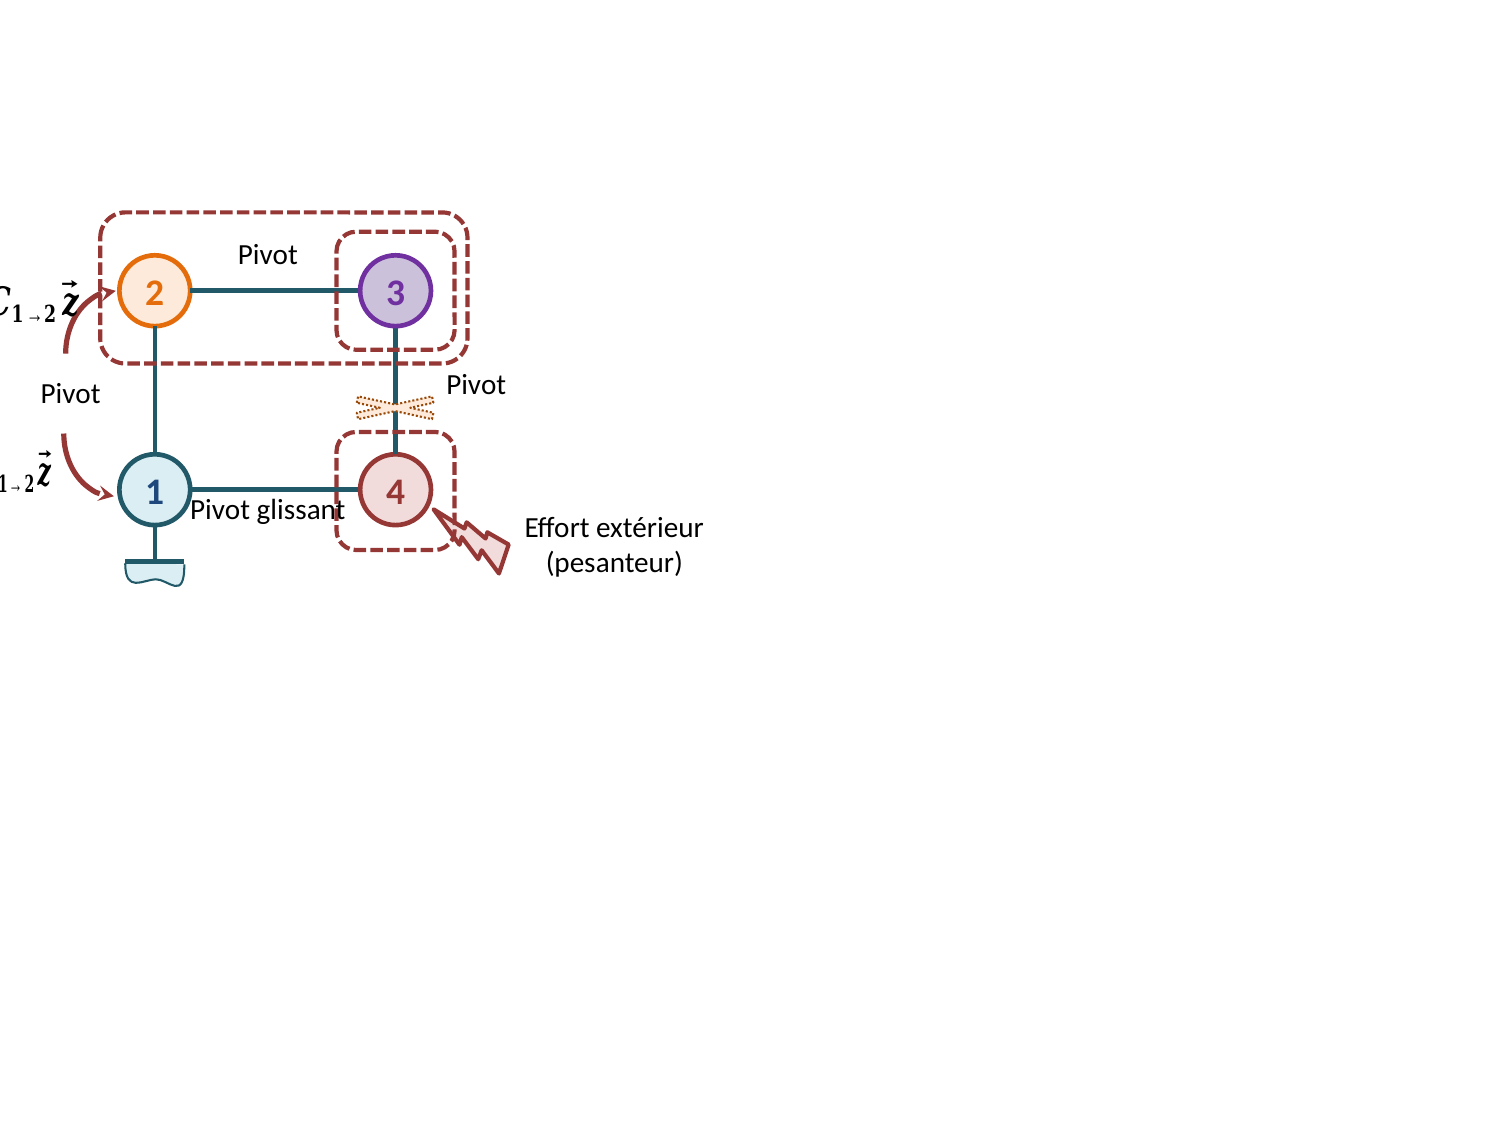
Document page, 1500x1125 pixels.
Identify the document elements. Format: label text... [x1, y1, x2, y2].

text_box [454, 520, 502, 576]
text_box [11, 342, 218, 445]
text_box [123, 564, 187, 588]
text_box [334, 429, 457, 553]
text_box [98, 210, 470, 366]
text_box [399, 394, 436, 422]
text_box Effort extérieur (pesanteur) [502, 501, 727, 586]
text_box [354, 394, 391, 422]
text_box 1 [117, 453, 193, 528]
